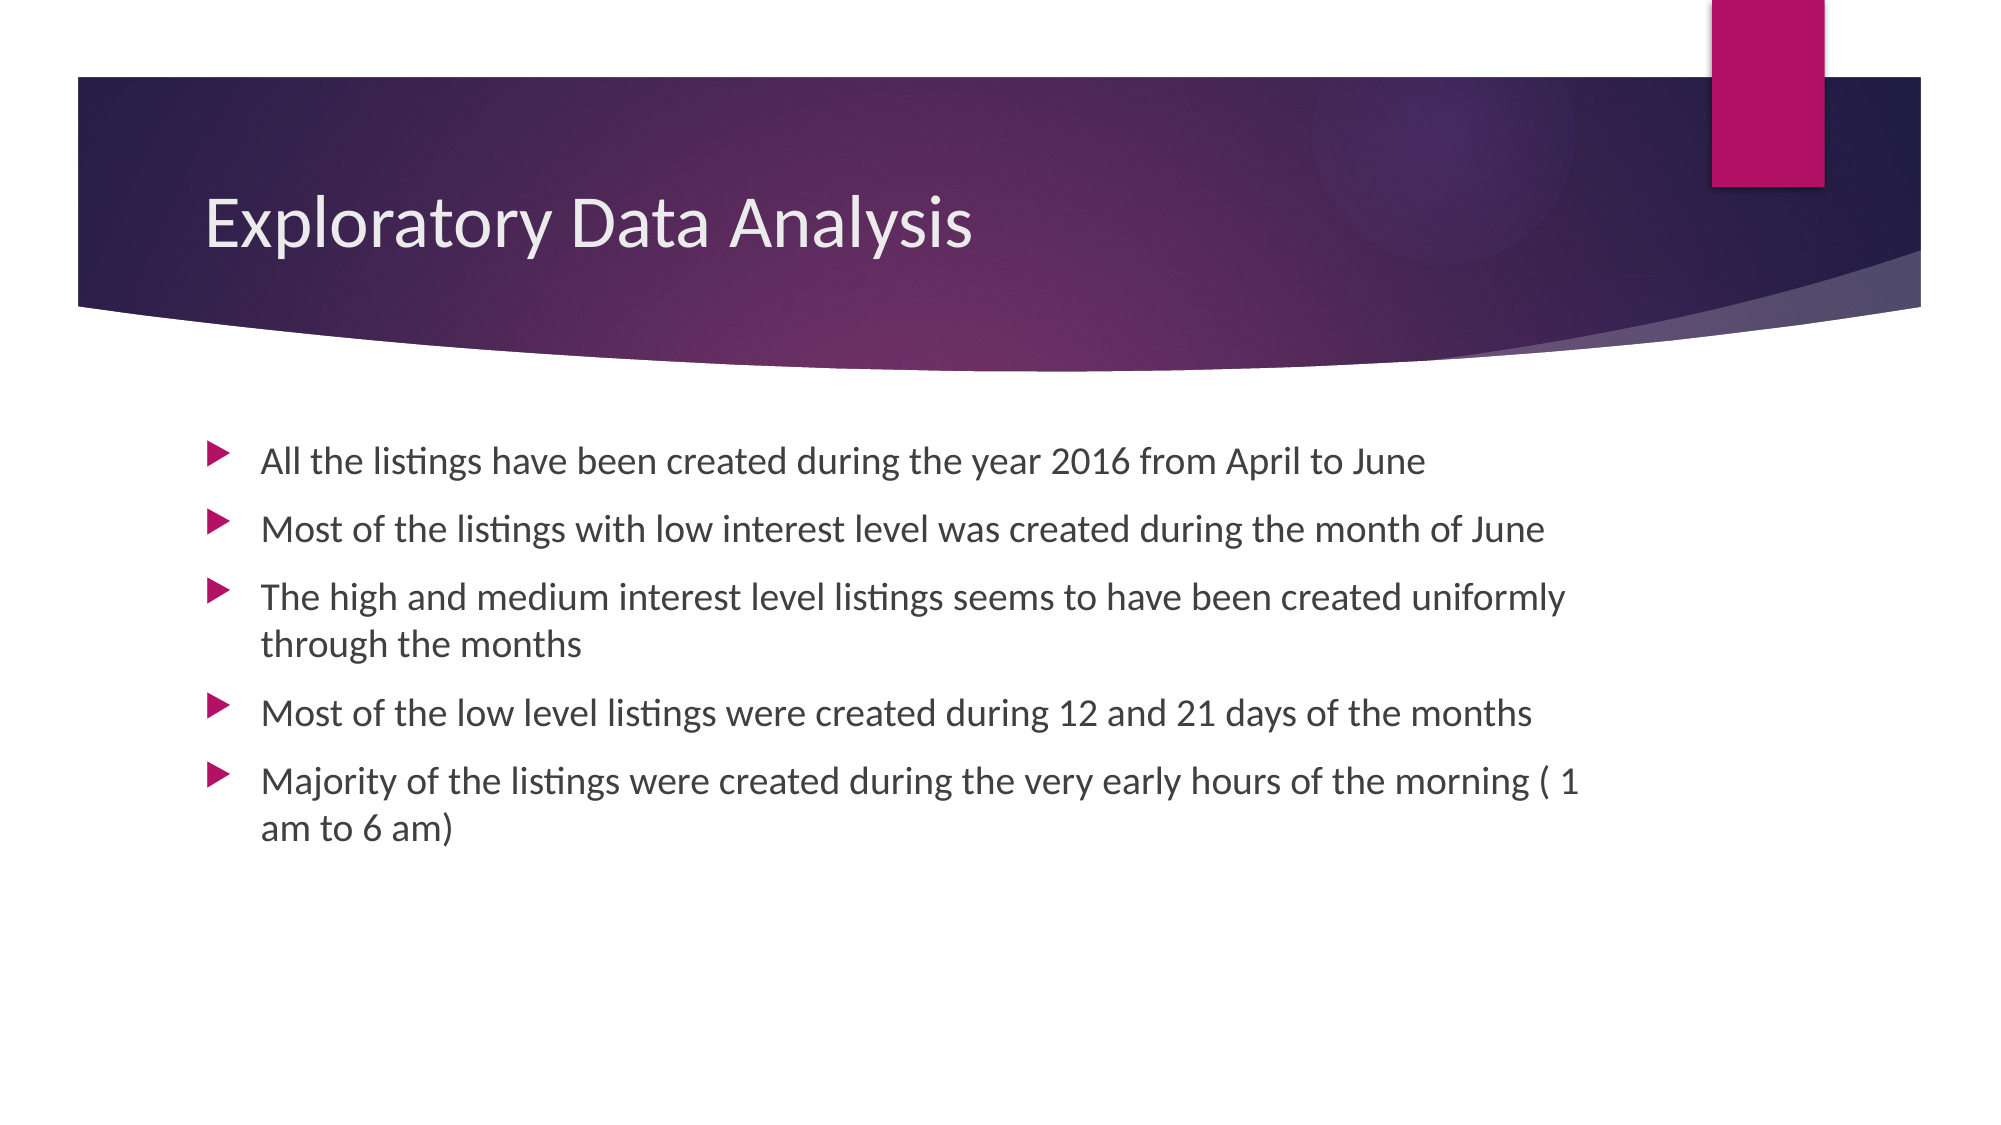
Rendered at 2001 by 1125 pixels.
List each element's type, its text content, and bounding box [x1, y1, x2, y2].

list All the listings have been created during the year 2016 from April to June Most of the listings with low interest level was created during the month of June The high and medium interest level listings seems to have been created uniformly through the months Most of the low level listings were created during 12 and 21 days of the months Majority of the listings were created during the very early hours of the morning ( 1 am to 6 am) [189, 427, 1638, 988]
title Exploratory Data Analysis [189, 159, 1627, 276]
